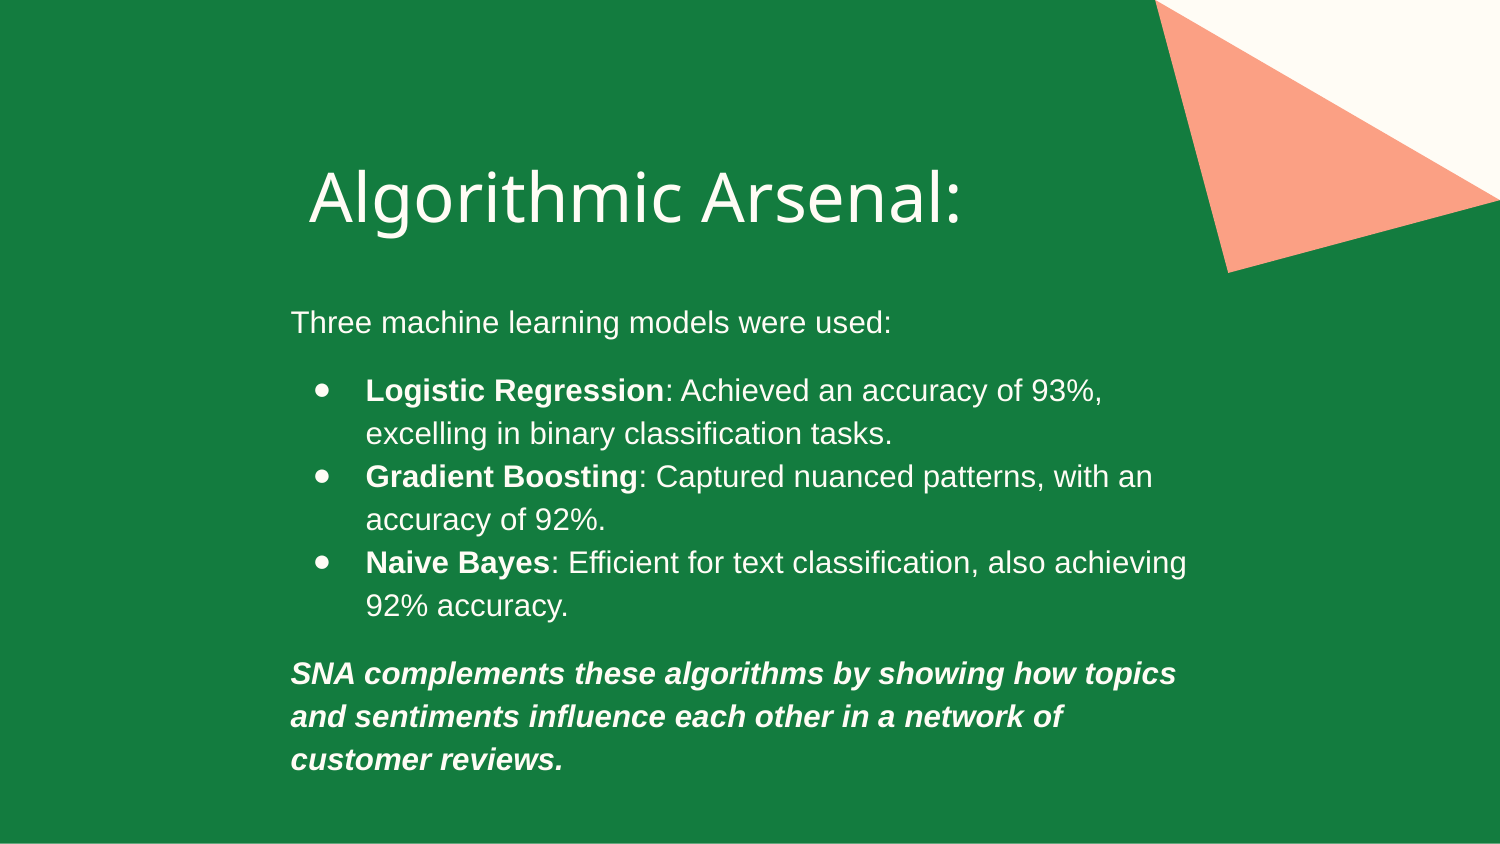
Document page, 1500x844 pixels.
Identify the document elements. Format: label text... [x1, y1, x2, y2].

list Three machine learning models were used: Logistic Regression: Achieved an accuracy of 93%, excelling in binary classification tasks. Gradient Boosting: Captured nuanced patterns, with an accuracy of 92%. Naive Bayes: Efficient for text classification, also achieving 92% accuracy. SNA complements these algorithms by showing how topics and sentiments influence each other in a network of customer reviews. [275, 281, 1225, 793]
title Algorithmic Arsenal: [294, 150, 982, 252]
